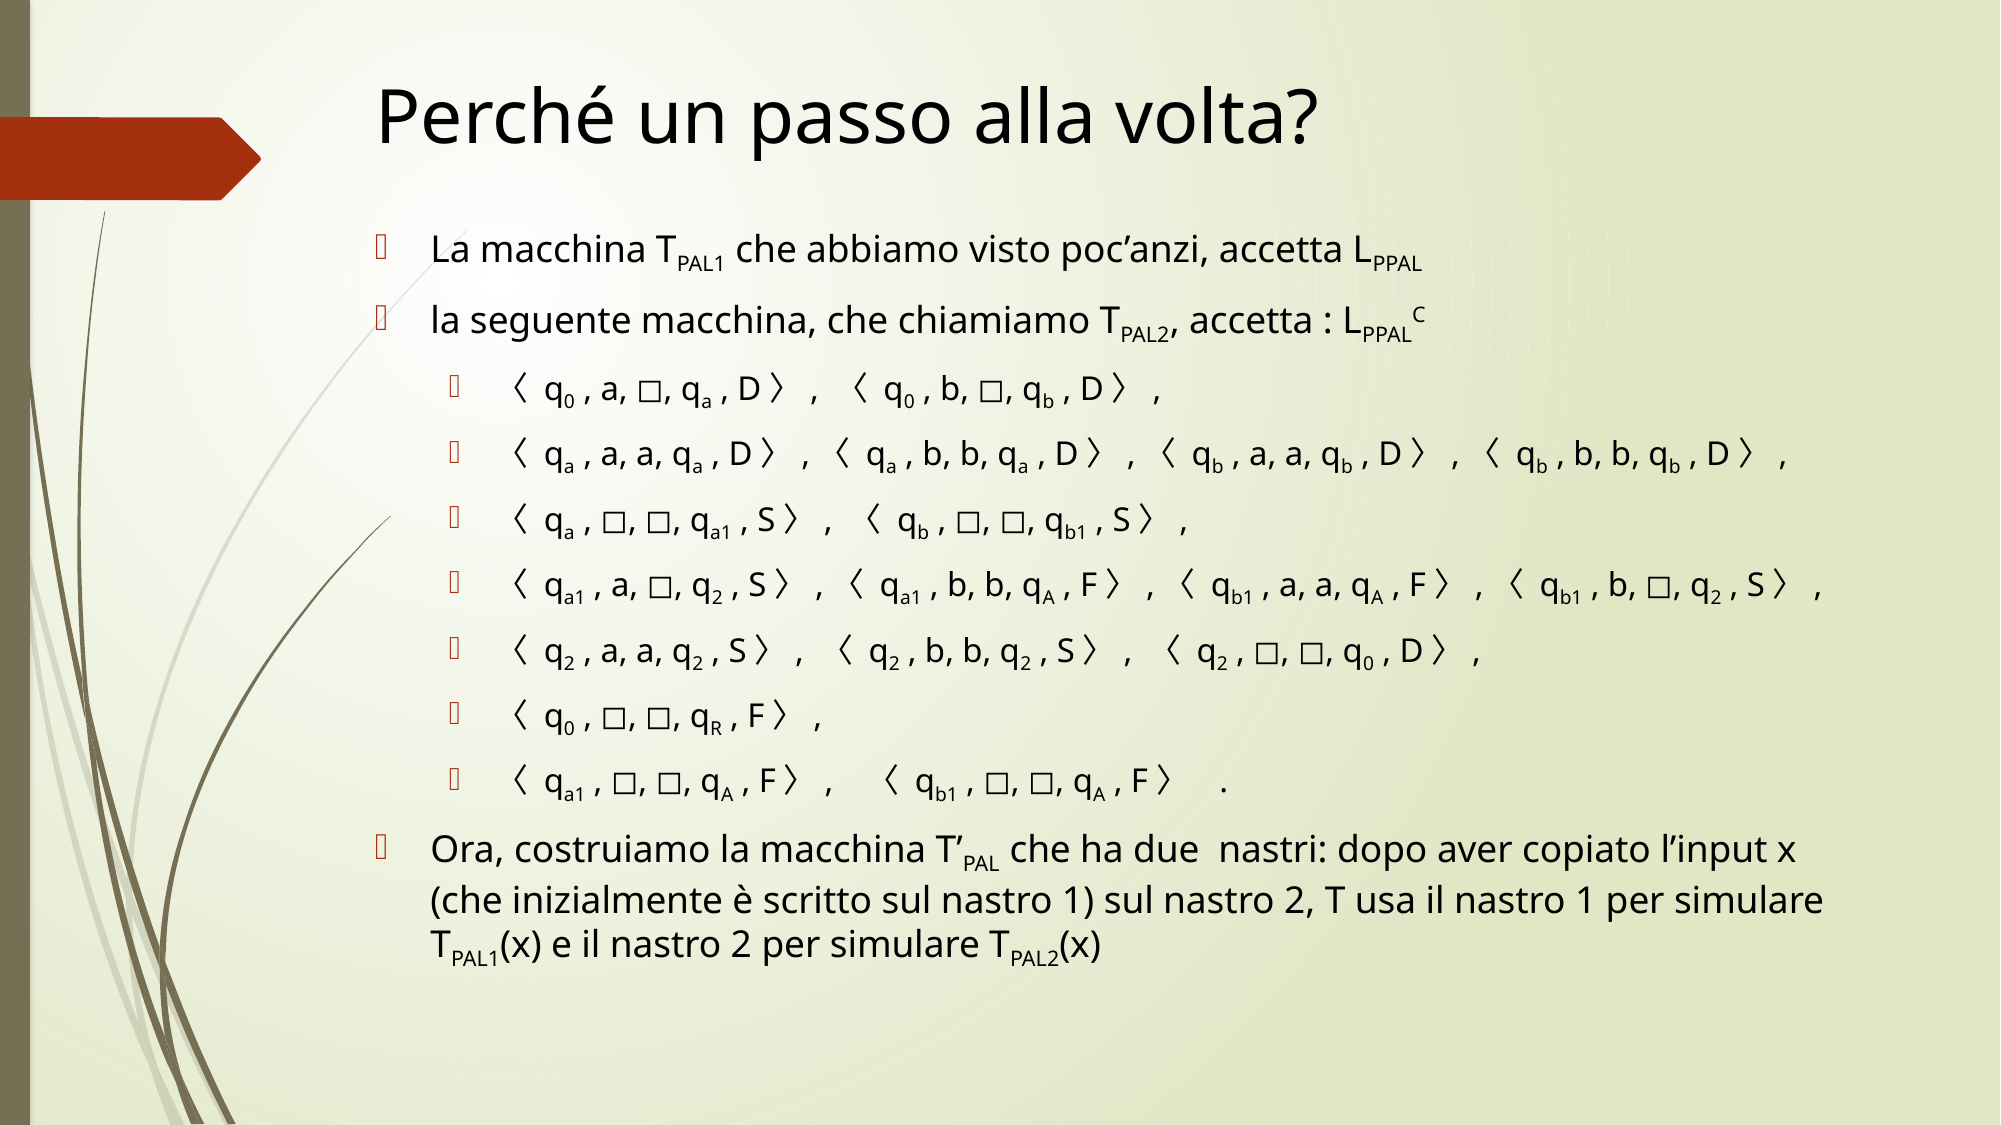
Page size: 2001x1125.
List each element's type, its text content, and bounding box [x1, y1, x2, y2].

list La macchina TPAL1 che abbiamo visto poc’anzi, accetta LPPAL la seguente macchina, che chiamiamo TPAL2, accetta : LPPALC 〈 q0 , a, ◻, qa , D〉, 〈 q0 , b, ◻, qb , D〉, 〈 qa , a, a, qa , D〉,〈 qa , b, b, qa , D〉,〈 qb , a, a, qb , D〉,〈 qb , b, b, qb , D〉, 〈 qa , ◻, ◻, qa1 , S〉, 〈 qb , ◻, ◻, qb1 , S〉, 〈 qa1 , a, ◻, q2 , S〉,〈 qa1 , b, b, qA , F〉,〈 qb1 , a, a, qA , F〉,〈 qb1 , b, ◻, q2 , S〉, 〈 q2 , a, a, q2 , S〉, 〈 q2 , b, b, q2 , S〉, 〈 q2 , ◻, ◻, q0 , D〉, 〈 q0 , ◻, ◻, qR , F〉, 〈 qa1 , ◻, ◻, qA , F〉, 〈 qb1 , ◻, ◻, qA , F〉 . Ora, costruiamo la macchina T’PAL che ha due nastri: dopo aver copiato l’input x (che inizialmente è scritto sul nastro 1) sul nastro 2, T usa il nastro 1 per simulare TPAL1(x) e il nastro 2 per simulare TPAL2(x) [359, 217, 1841, 1015]
title Perché un passo alla volta? [360, 61, 1823, 176]
